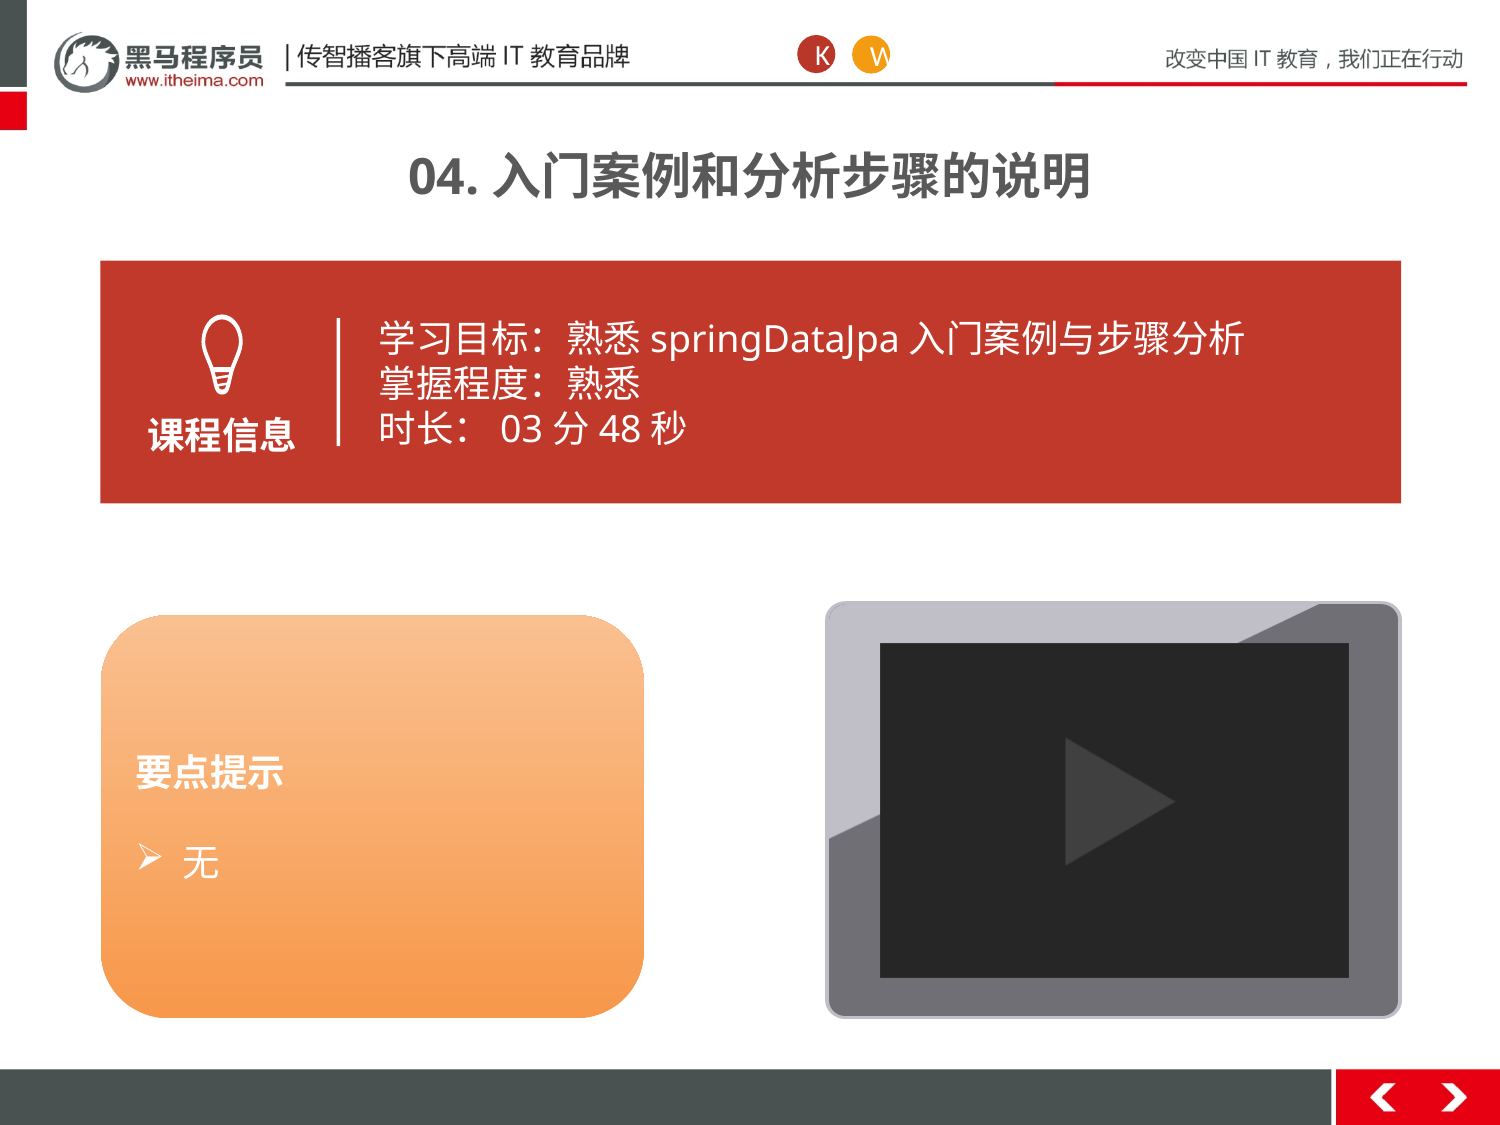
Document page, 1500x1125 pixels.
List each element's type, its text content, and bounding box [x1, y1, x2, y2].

text_box [98, 258, 1403, 505]
picture [0, 209, 1500, 1125]
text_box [130, 314, 314, 466]
text_box [335, 316, 342, 448]
text_box K [795, 32, 838, 76]
text_box 学习目标：熟悉springDataJpa入门案例与步骤分析 掌握程度：熟悉 时长：03分48秒 [364, 307, 1353, 458]
title 04.入门案例和分析步骤的说明 [0, 137, 1500, 209]
text_box 要点提示 无 [100, 615, 644, 1019]
picture [0, 0, 1500, 137]
text_box W [850, 33, 893, 76]
